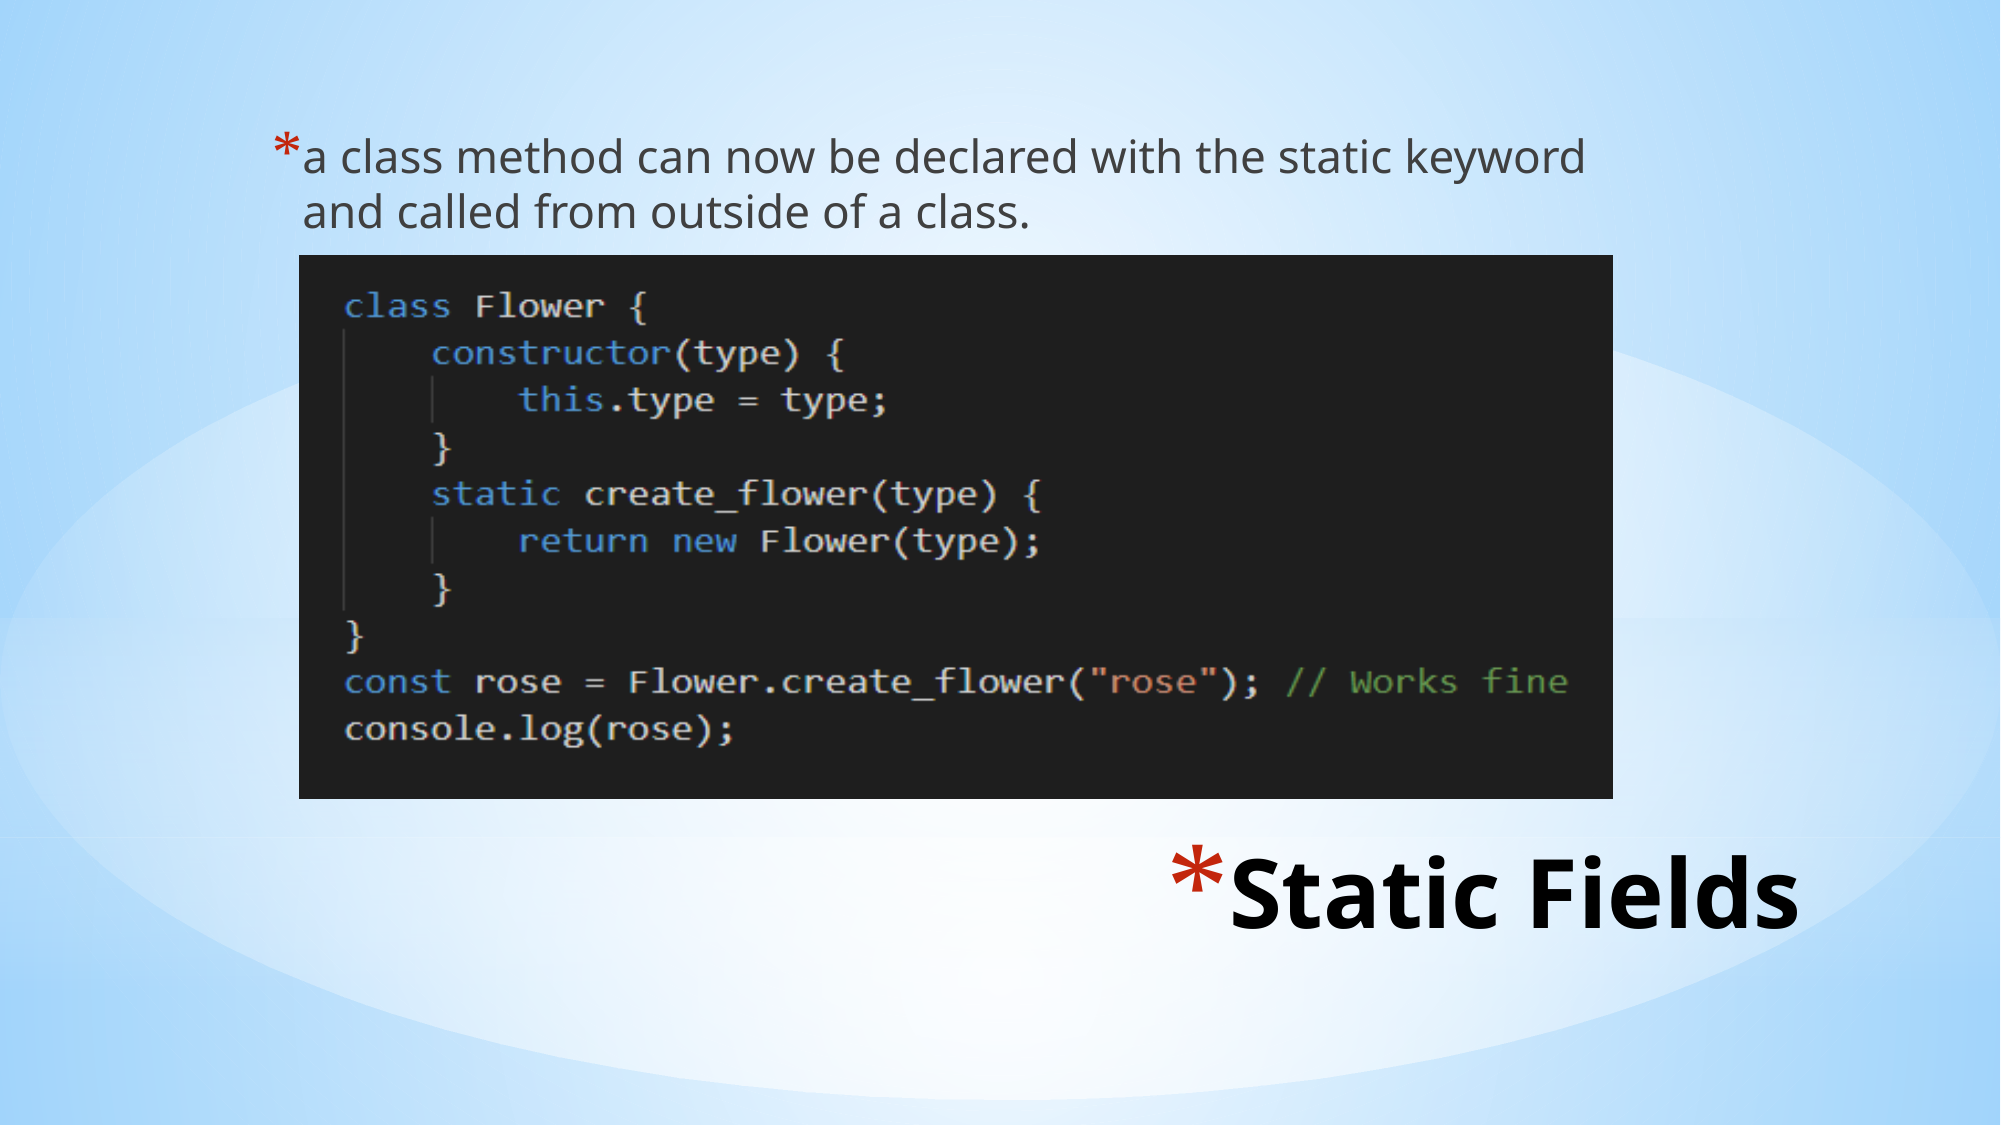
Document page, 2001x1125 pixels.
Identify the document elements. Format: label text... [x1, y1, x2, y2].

list a class method can now be declared with the static keyword and called from outside of a class. [249, 120, 1650, 690]
title Static Fields [392, 825, 1817, 1014]
picture [299, 255, 1613, 800]
